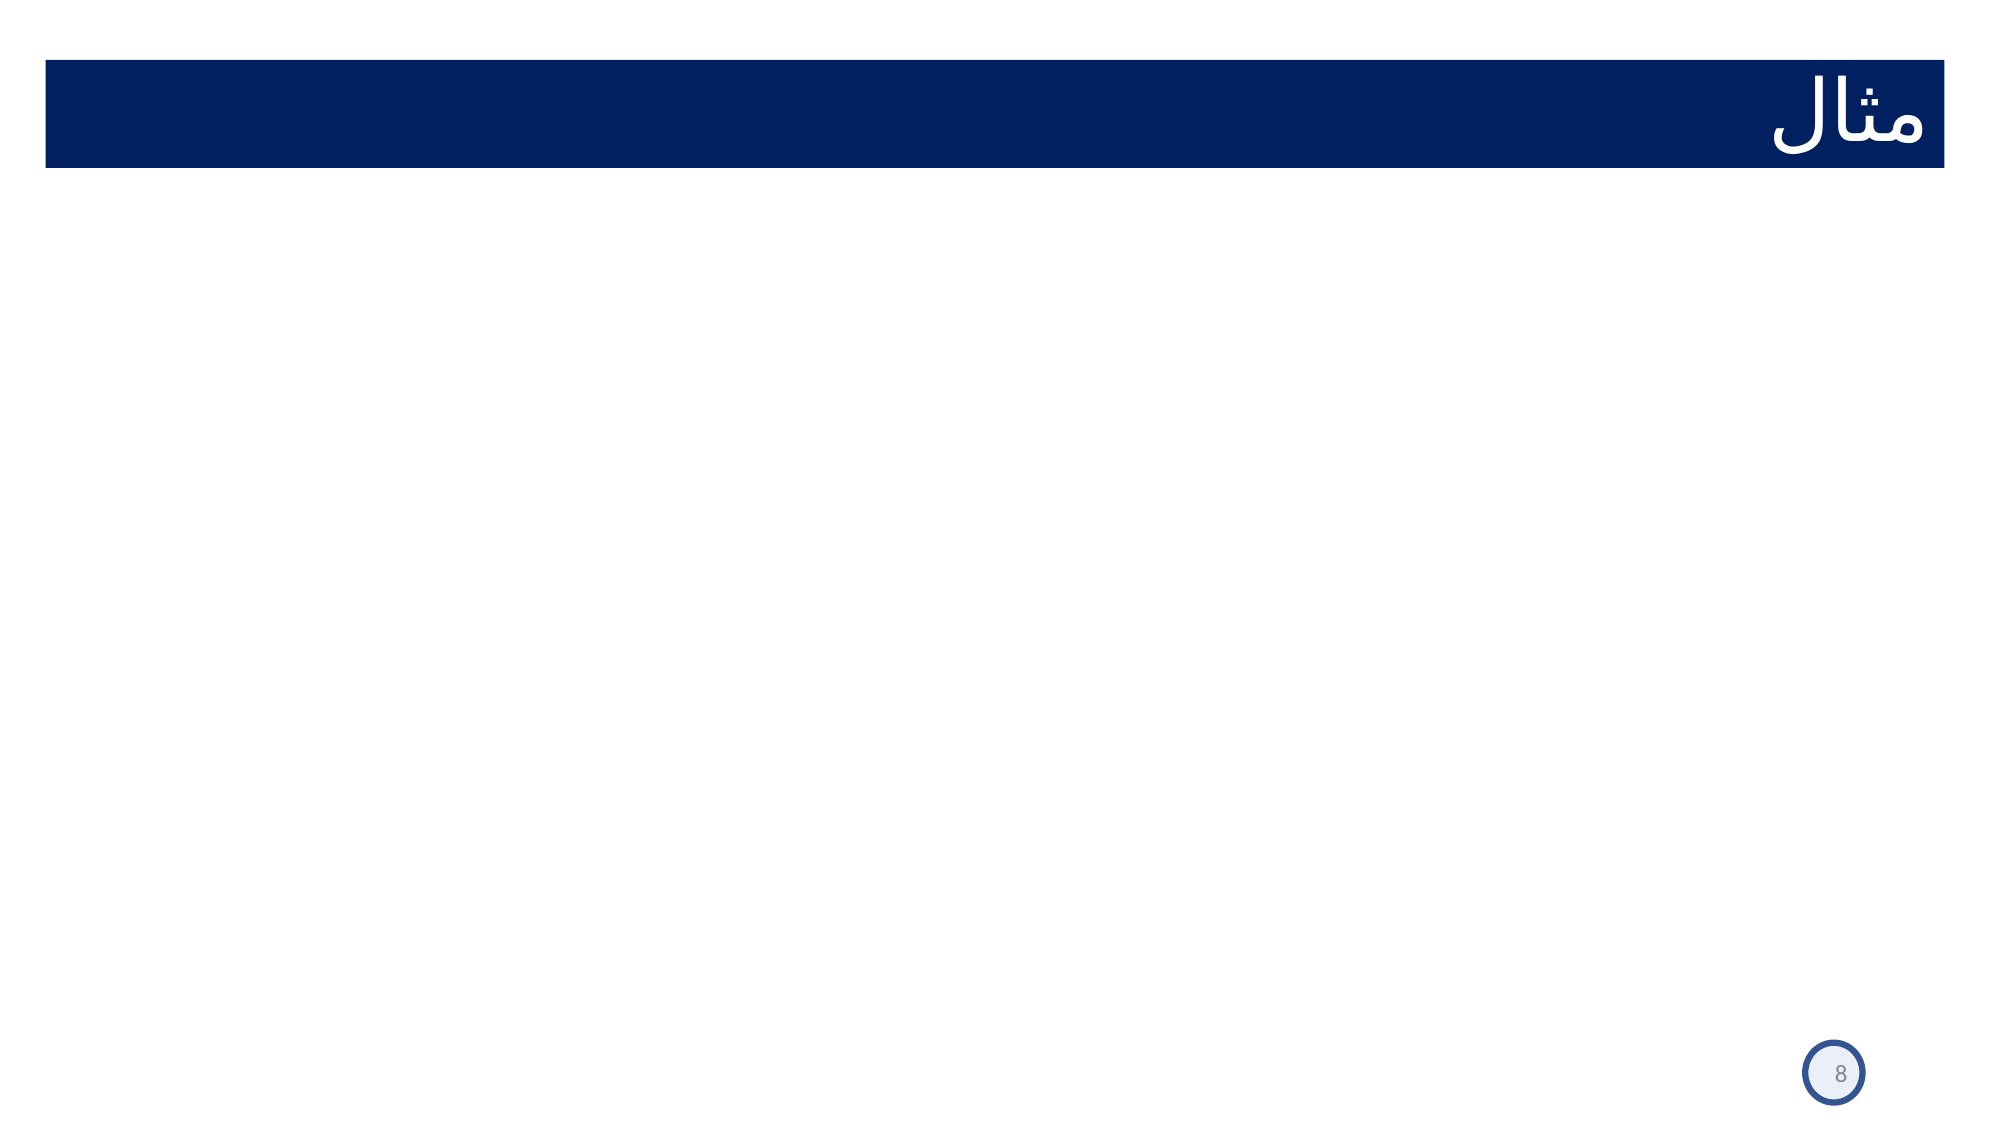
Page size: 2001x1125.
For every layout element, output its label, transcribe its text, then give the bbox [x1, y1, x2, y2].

title مثال [45, 59, 1945, 168]
slide_number 8 [1412, 1042, 1863, 1103]
